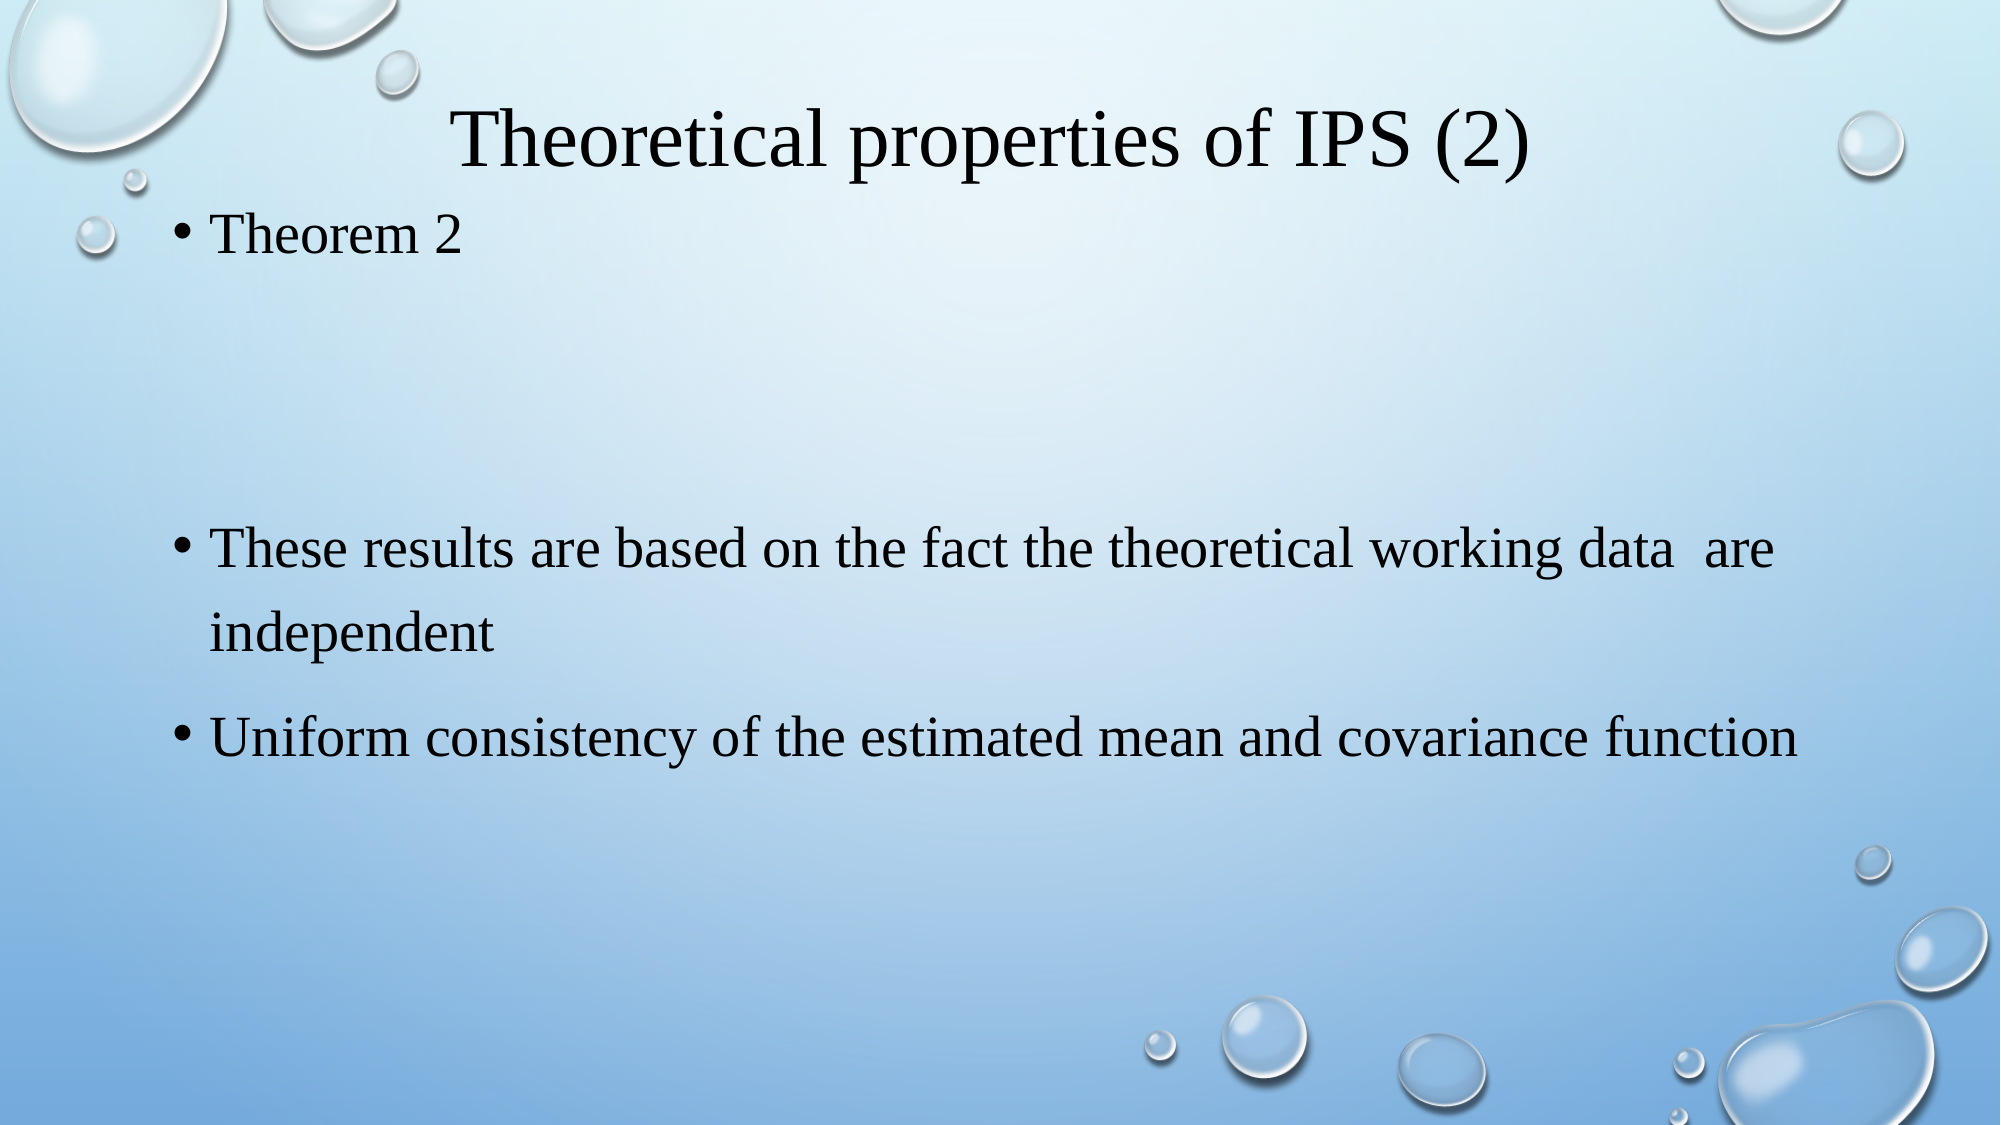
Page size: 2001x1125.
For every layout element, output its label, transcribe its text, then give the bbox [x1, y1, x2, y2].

title Theoretical properties of IPS (2) [140, 66, 1842, 213]
picture [0, 0, 2000, 1125]
